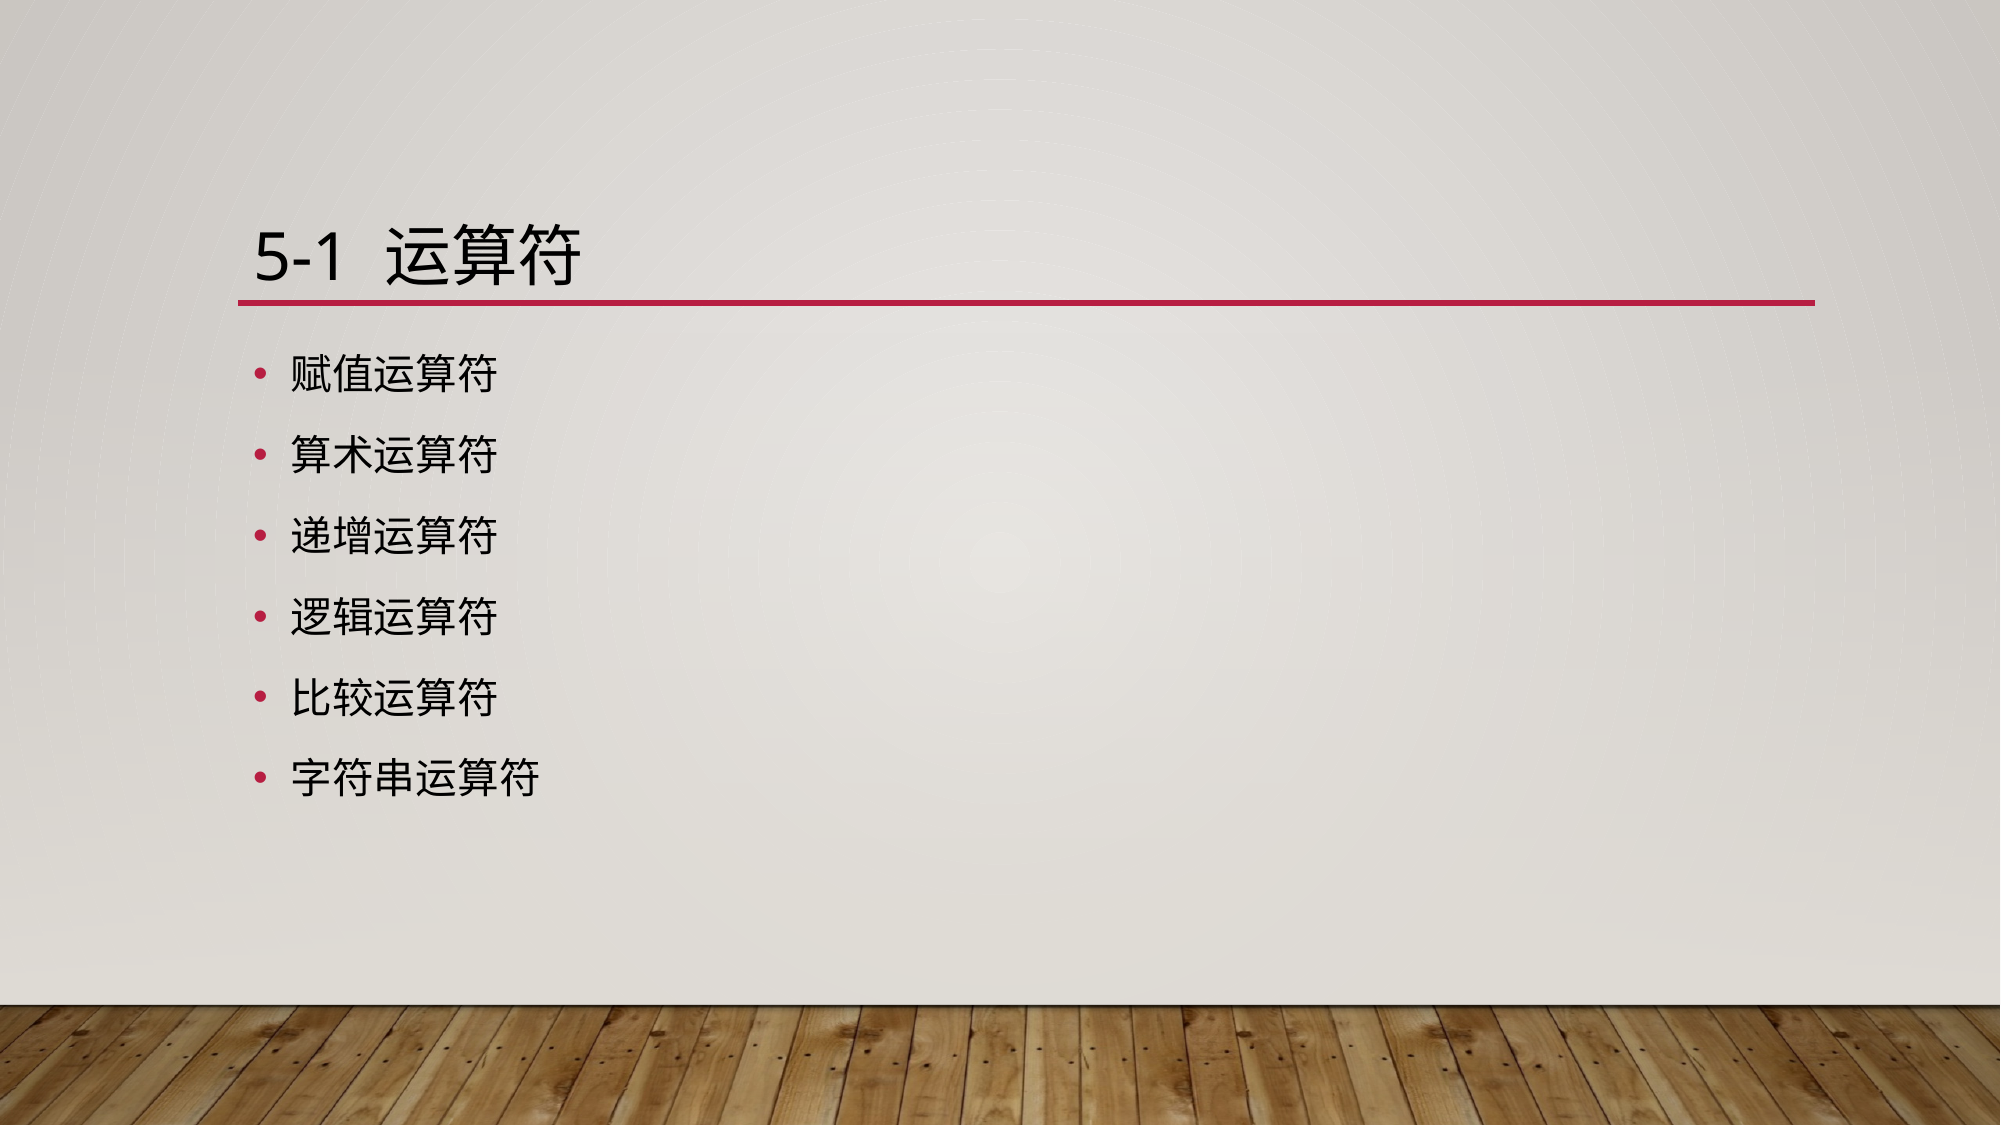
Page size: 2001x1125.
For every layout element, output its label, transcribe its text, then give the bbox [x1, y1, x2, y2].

picture [0, 1005, 2000, 1125]
list 赋值运算符 算术运算符 递增运算符 逻辑运算符 比较运算符 字符串运算符 [238, 330, 1814, 897]
title 5-1 运算符 [238, 215, 1814, 305]
